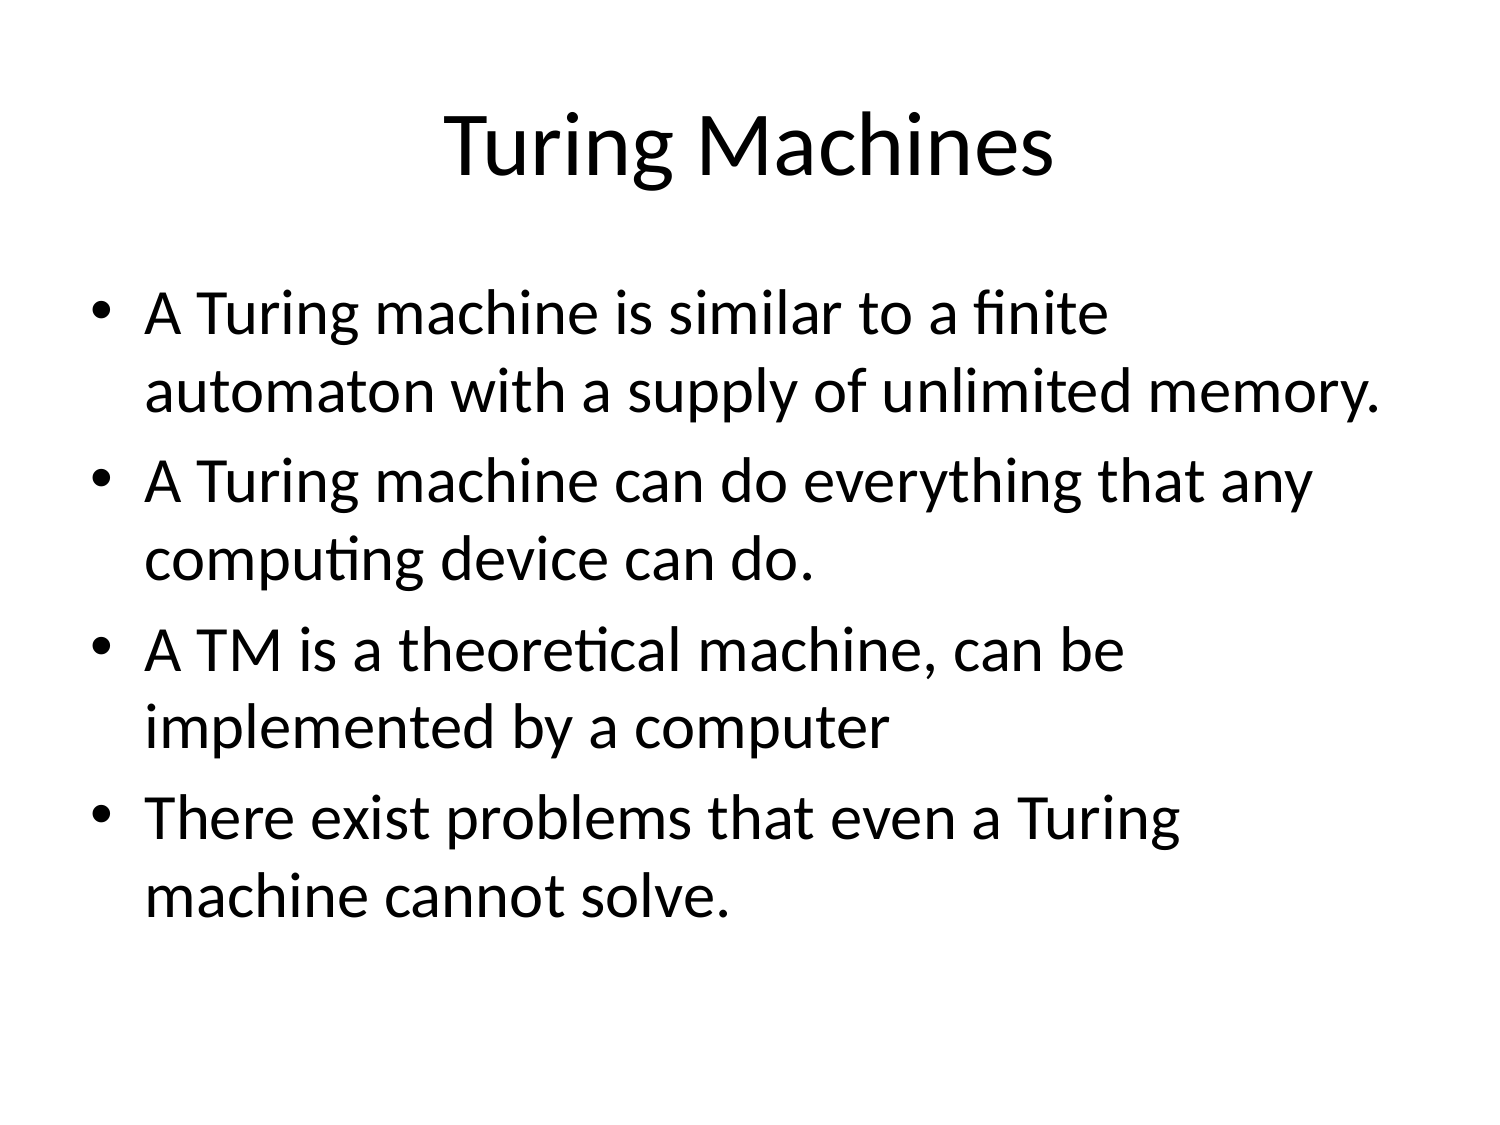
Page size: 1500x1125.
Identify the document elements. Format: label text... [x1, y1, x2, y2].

title Turing Machines [75, 45, 1425, 233]
list A Turing machine is similar to a finite automaton with a supply of unlimited memory. A Turing machine can do everything that any computing device can do. A TM is a theoretical machine, can be implemented by a computer There exist problems that even a Turing machine cannot solve. [75, 262, 1425, 1005]
